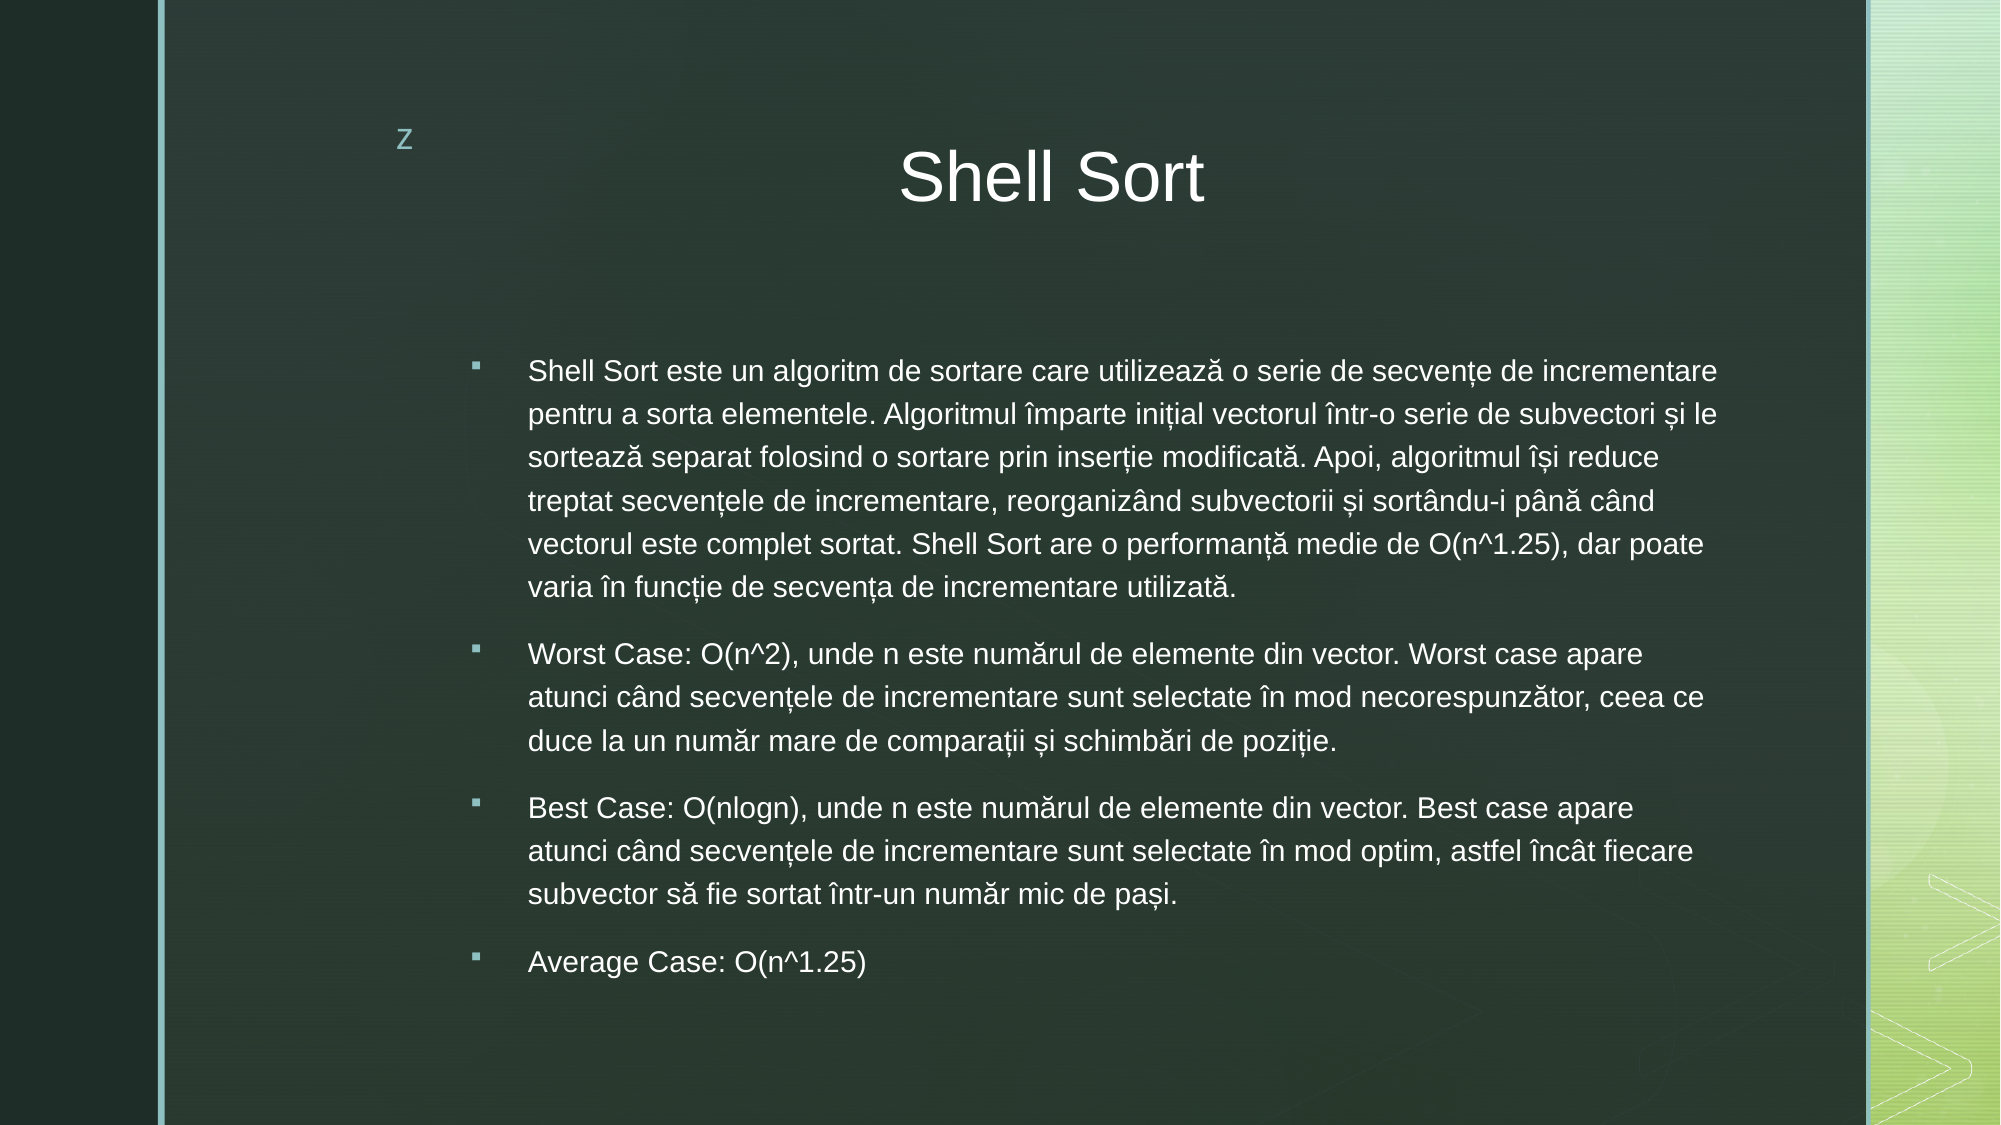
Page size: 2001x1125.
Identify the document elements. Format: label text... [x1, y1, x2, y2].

title Shell Sort [428, 132, 1734, 310]
picture [1871, 0, 2001, 1125]
list Shell Sort este un algoritm de sortare care utilizează o serie de secvențe de incrementare pentru a sorta elementele. Algoritmul împarte inițial vectorul într-o serie de subvectori și le sortează separat folosind o sortare prin inserție modificată. Apoi, algoritmul își reduce treptat secvențele de incrementare, reorganizând subvectorii și sortându-i până când vectorul este complet sortat. Shell Sort are o performanță medie de O(n^1.25), dar poate varia în funcție de secvența de incrementare utilizată. Worst Case: O(n^2), unde n este numărul de elemente din vector. Worst case apare atunci când secvențele de incrementare sunt selectate în mod necorespunzător, ceea ce duce la un număr mare de comparații și schimbări de poziție. Best Case: O(nlogn), unde n este numărul de elemente din vector. Best case apare atunci când secvențele de incrementare sunt selectate în mod optim, astfel încât fiecare subvector să fie sortat într-un număr mic de pași. Average Case: O(n^1.25) [454, 336, 1734, 993]
